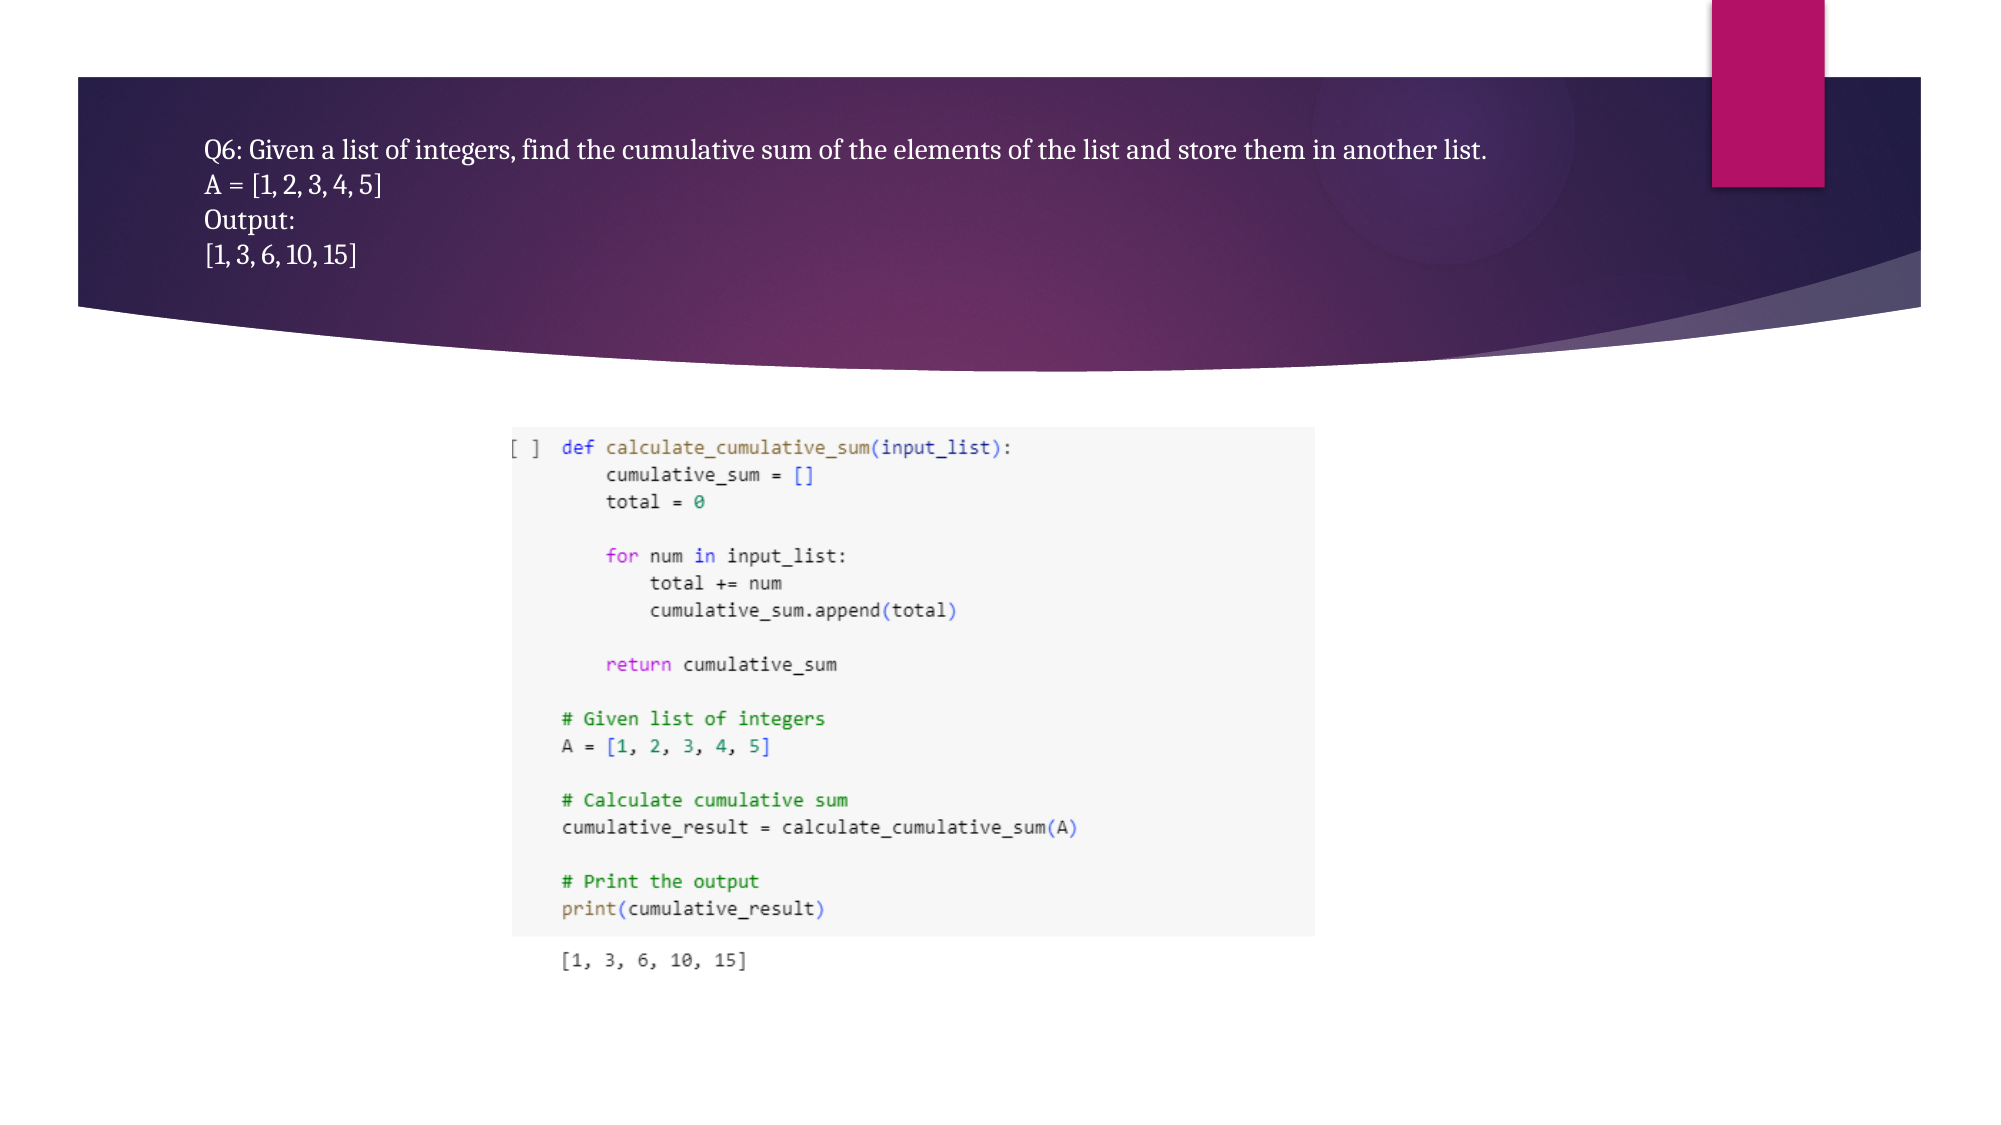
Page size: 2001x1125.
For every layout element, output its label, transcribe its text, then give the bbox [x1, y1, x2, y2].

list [512, 426, 1315, 988]
title Q6: Given a list of integers, find the cumulative sum of the elements of the list and store them in another list. A = [1, 2, 3, 4, 5] Output: [1, 3, 6, 10, 15] [189, 159, 1627, 276]
